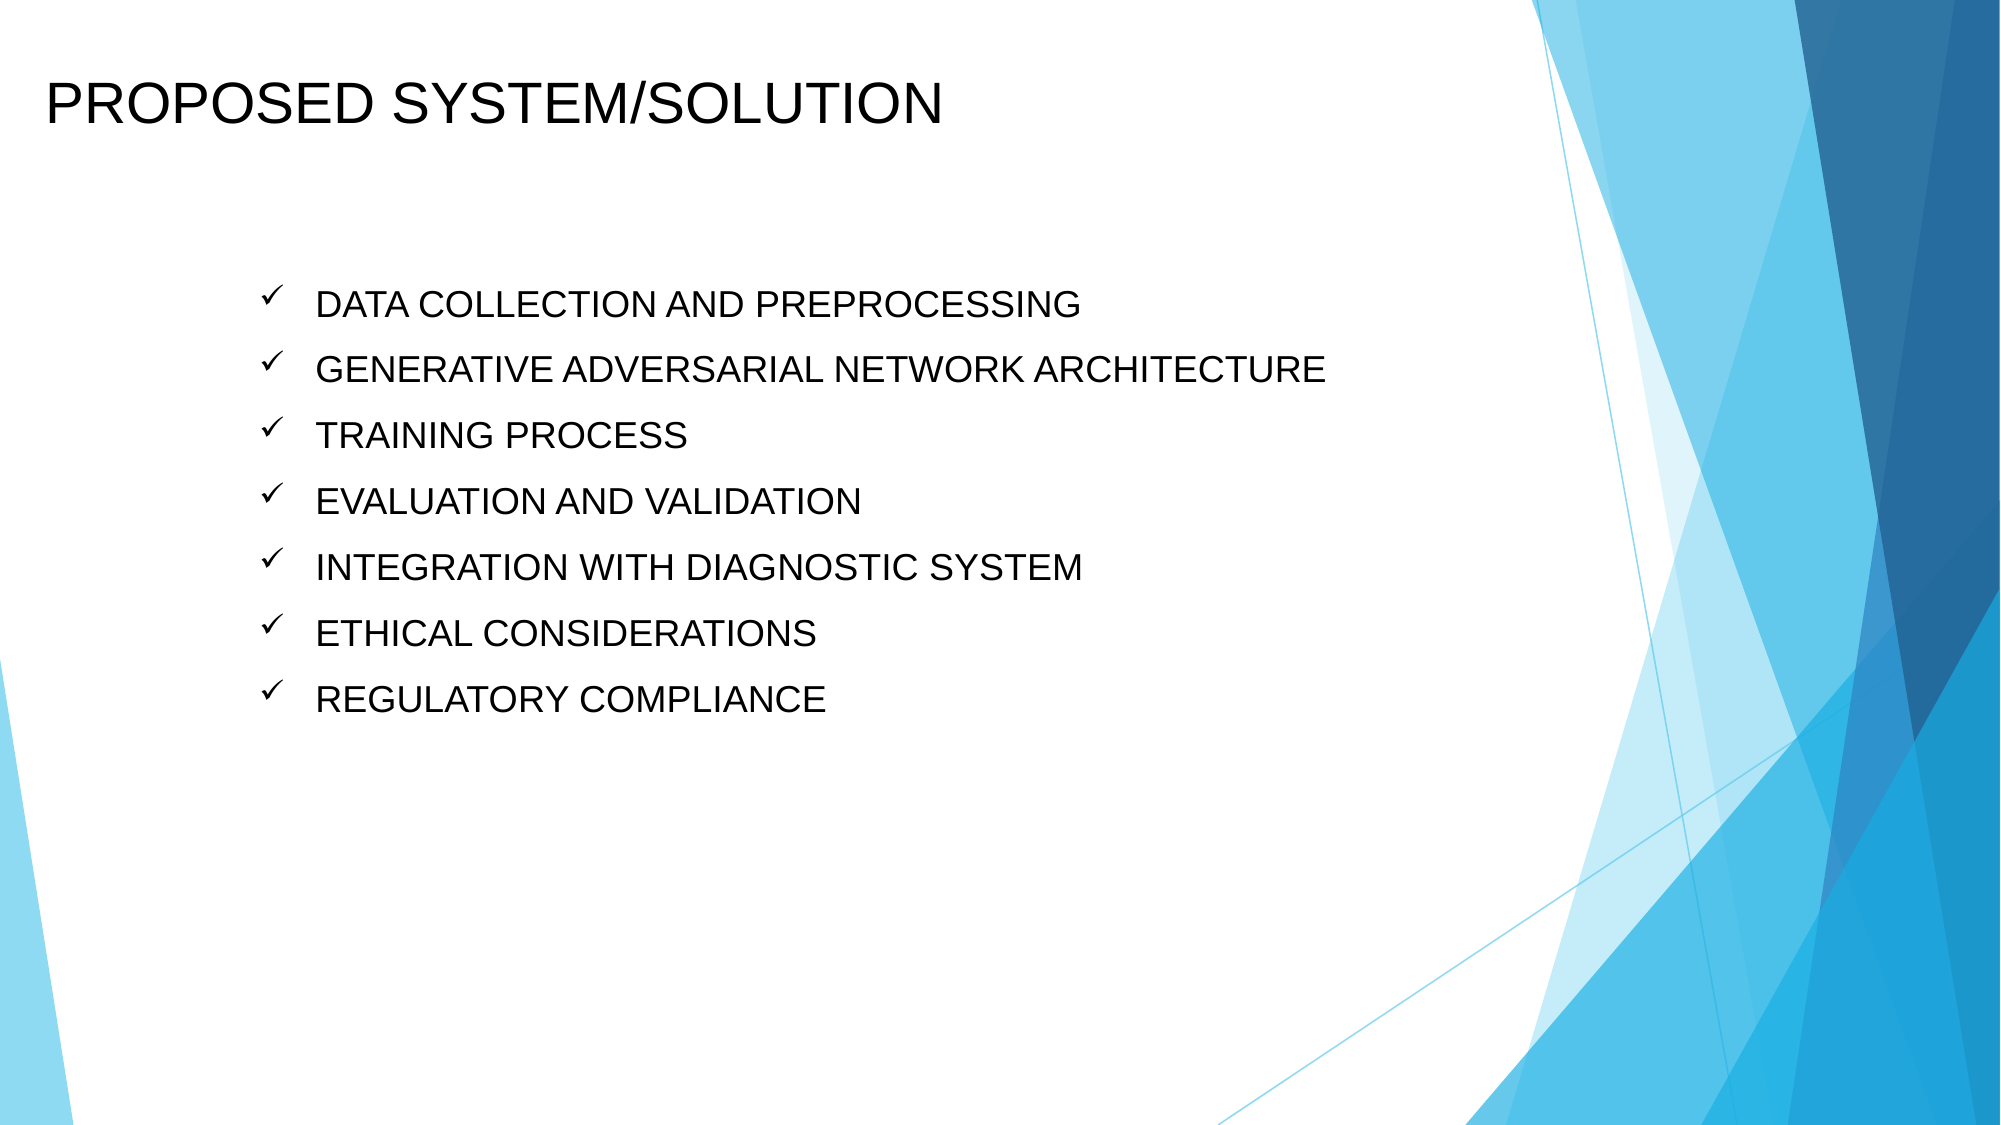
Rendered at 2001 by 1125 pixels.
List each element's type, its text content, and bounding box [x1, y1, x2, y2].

list DATA COLLECTION AND PREPROCESSING GENERATIVE ADVERSARIAL NETWORK ARCHITECTURE TRAINING PROCESS EVALUATION AND VALIDATION INTEGRATION WITH DIAGNOSTIC SYSTEM ETHICAL CONSIDERATIONS REGULATORY COMPLIANCE [243, 271, 1655, 1021]
title PROPOSED SYSTEM/SOLUTION [30, 57, 1442, 172]
